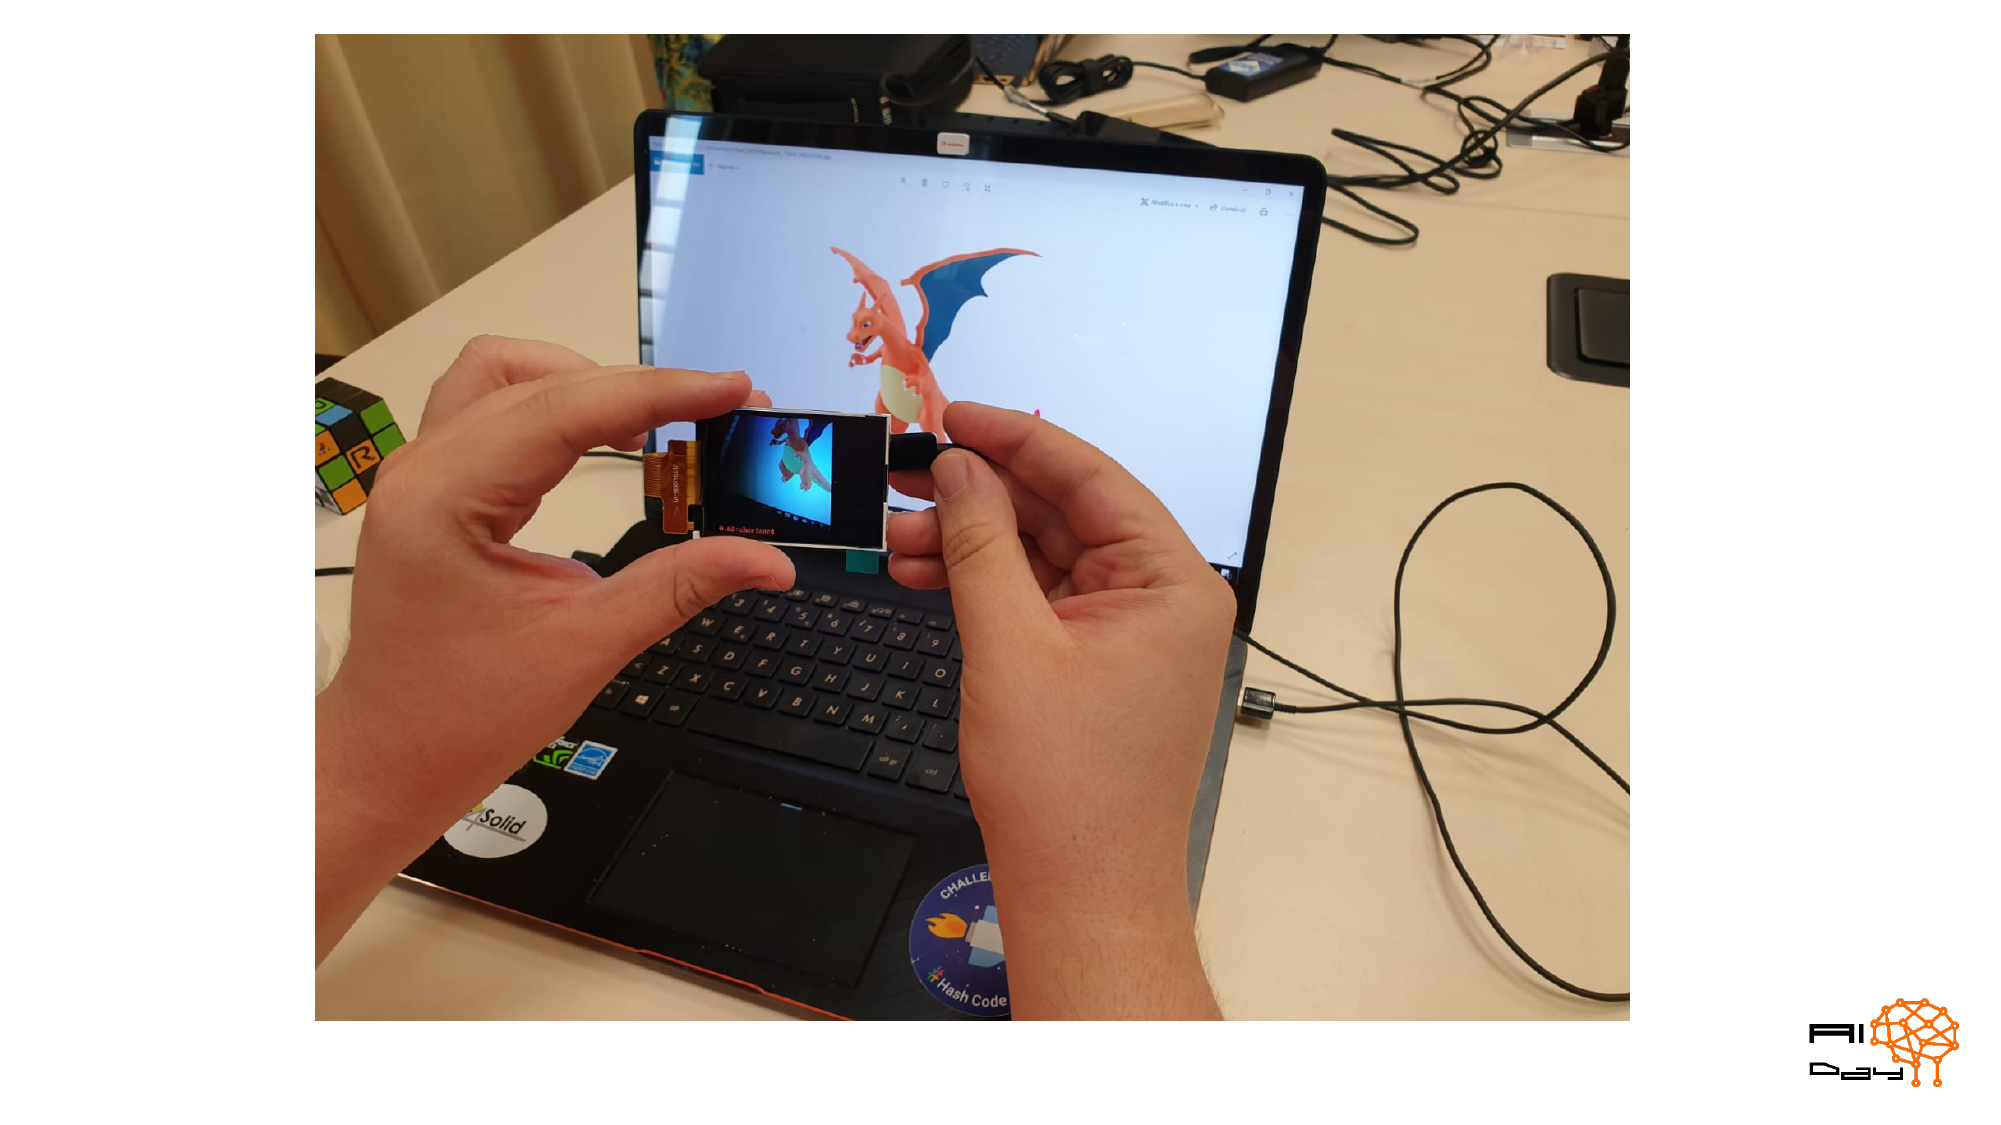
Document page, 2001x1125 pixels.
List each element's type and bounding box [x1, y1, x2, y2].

picture [1794, 988, 1973, 1094]
list [314, 34, 1630, 1021]
